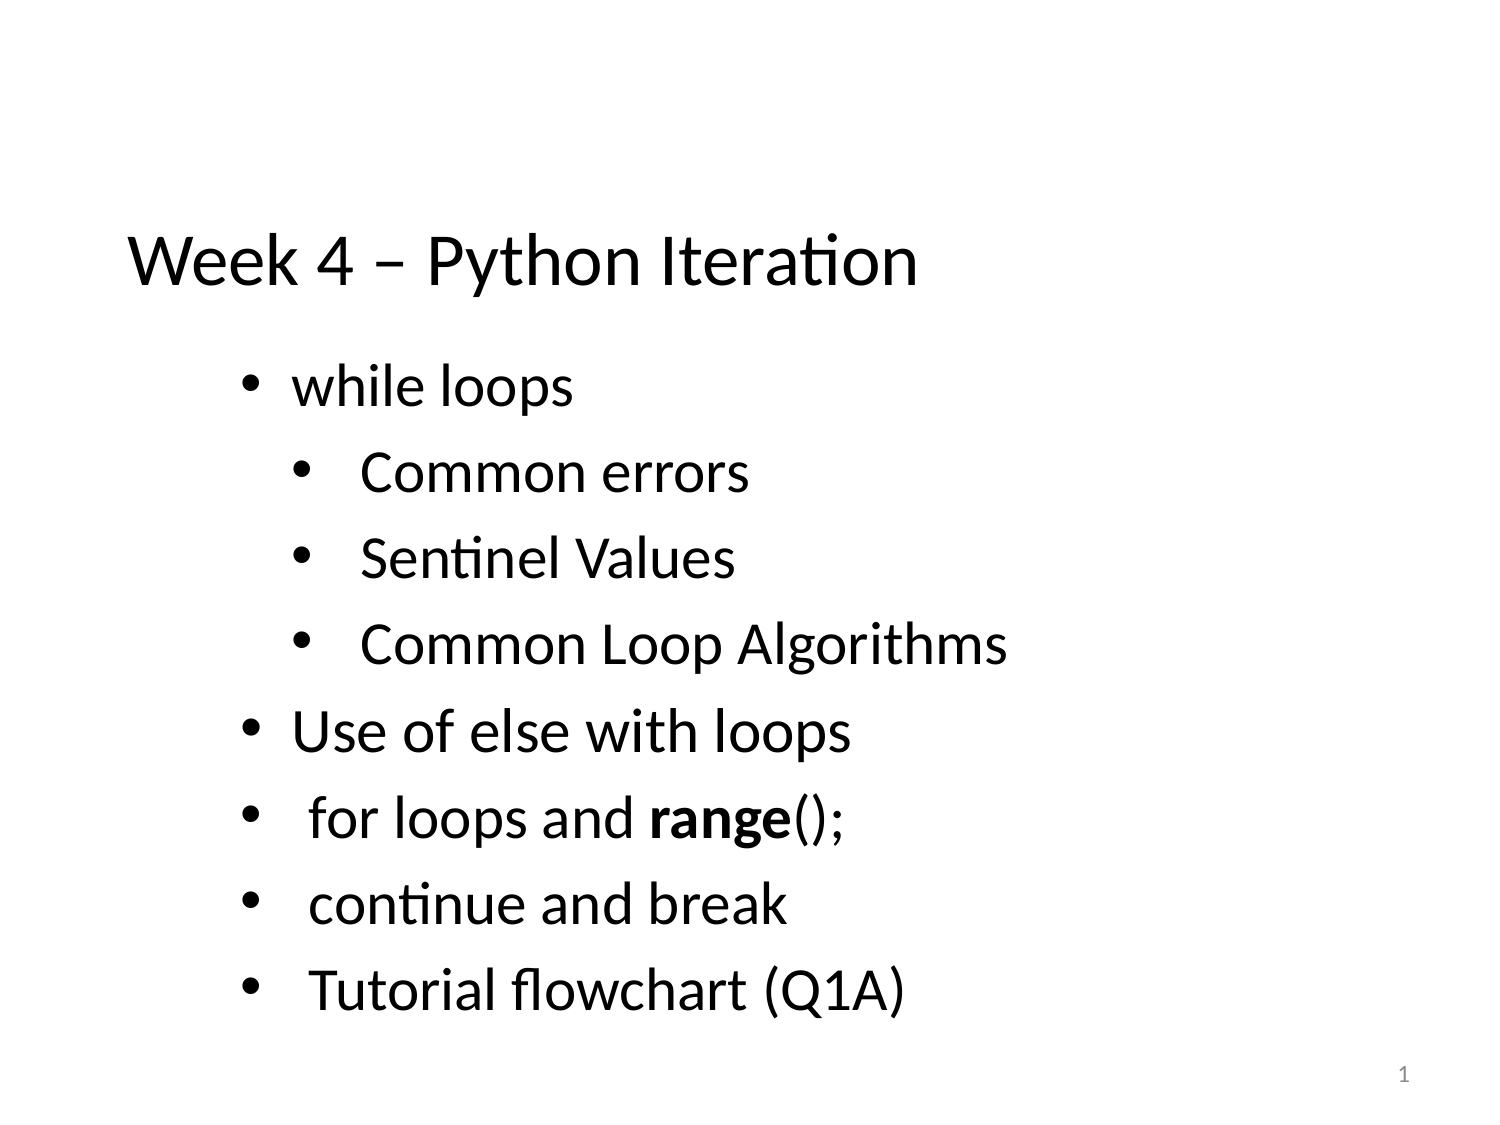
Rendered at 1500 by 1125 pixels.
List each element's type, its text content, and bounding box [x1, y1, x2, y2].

subtitle while loops Common errors Sentinel Values Common Loop Algorithms Use of else with loops for loops and range(); continue and break Tutorial flowchart (Q1A) [225, 338, 1412, 1043]
slide_number 1 [1074, 1042, 1425, 1103]
title Week 4 – Python Iteration [112, 160, 1388, 350]
